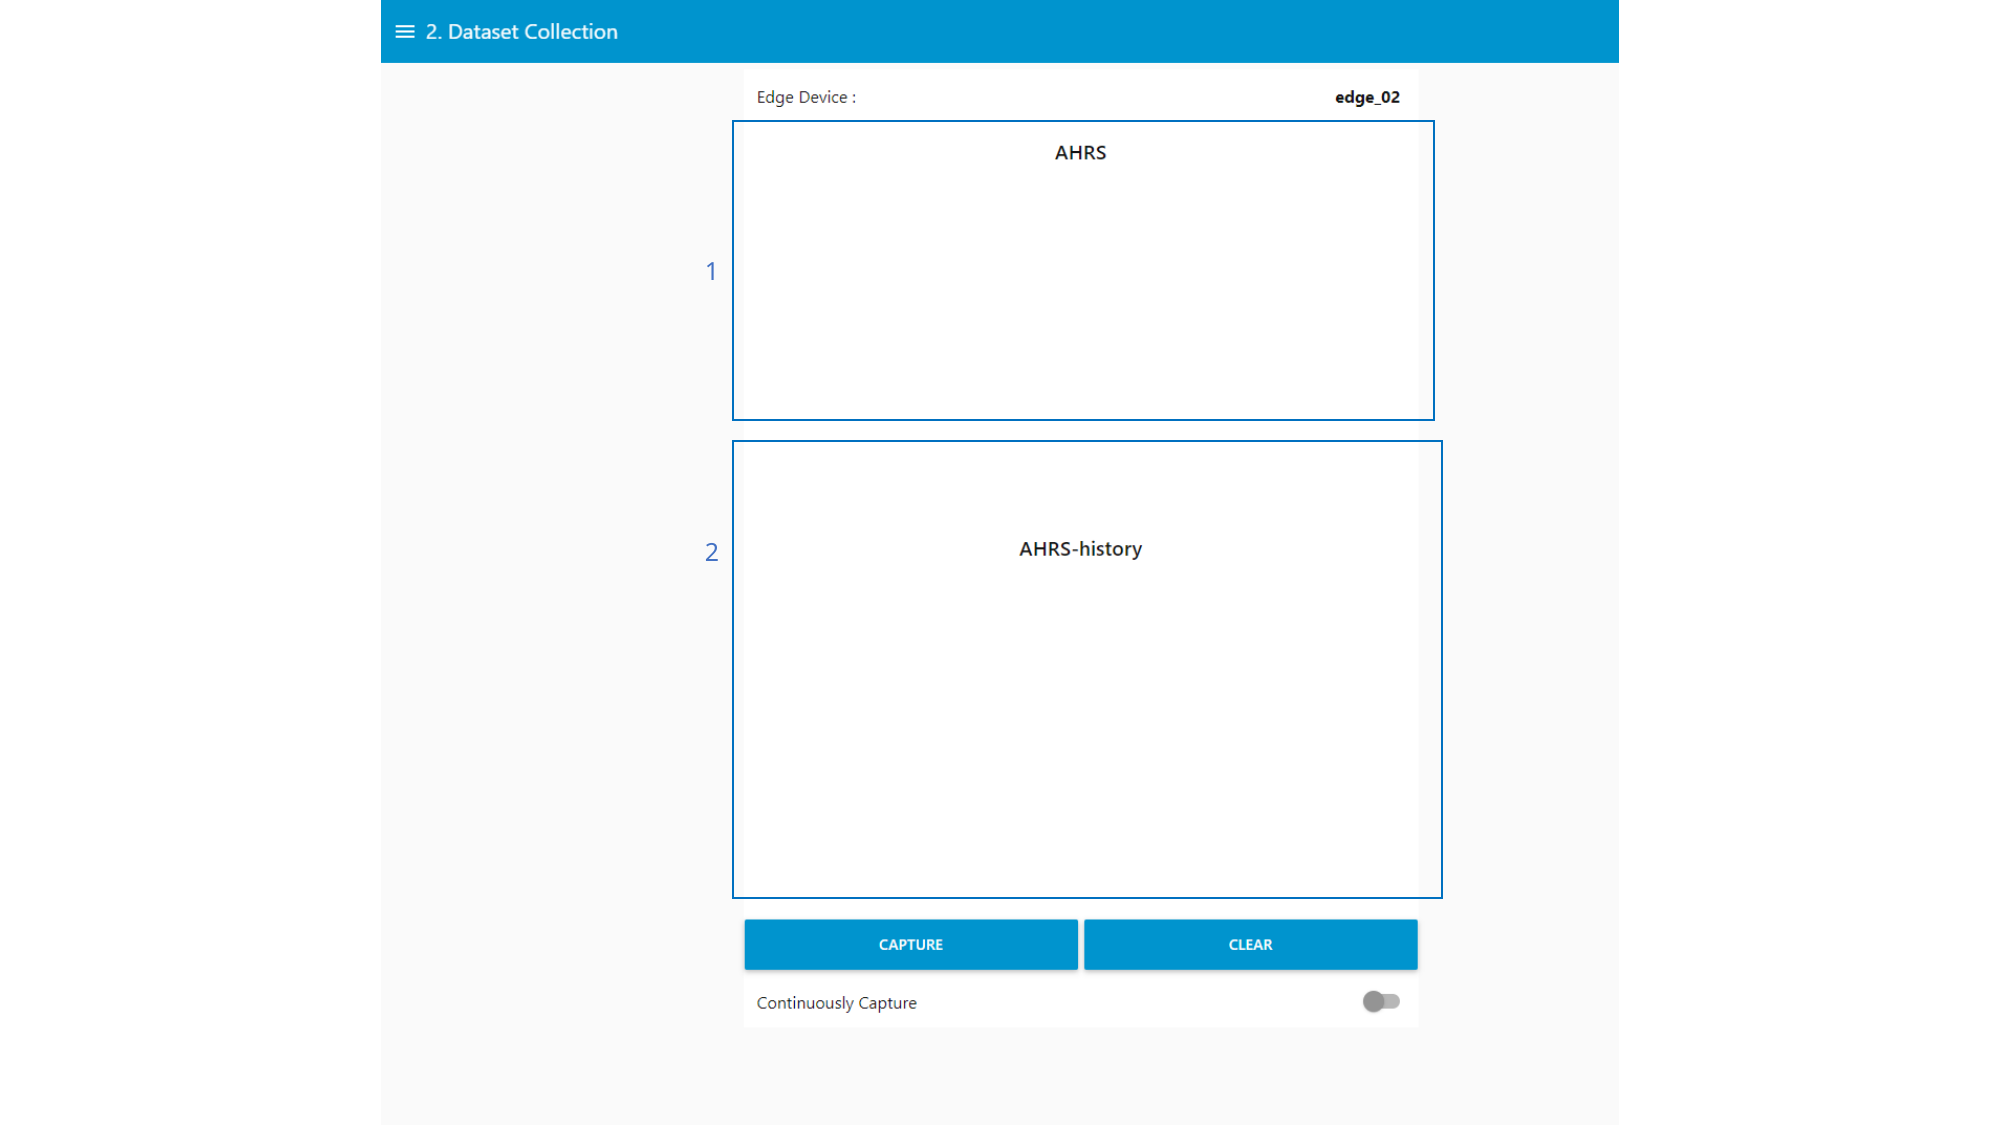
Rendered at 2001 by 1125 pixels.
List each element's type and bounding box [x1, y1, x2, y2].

text_box [381, 0, 1619, 1125]
